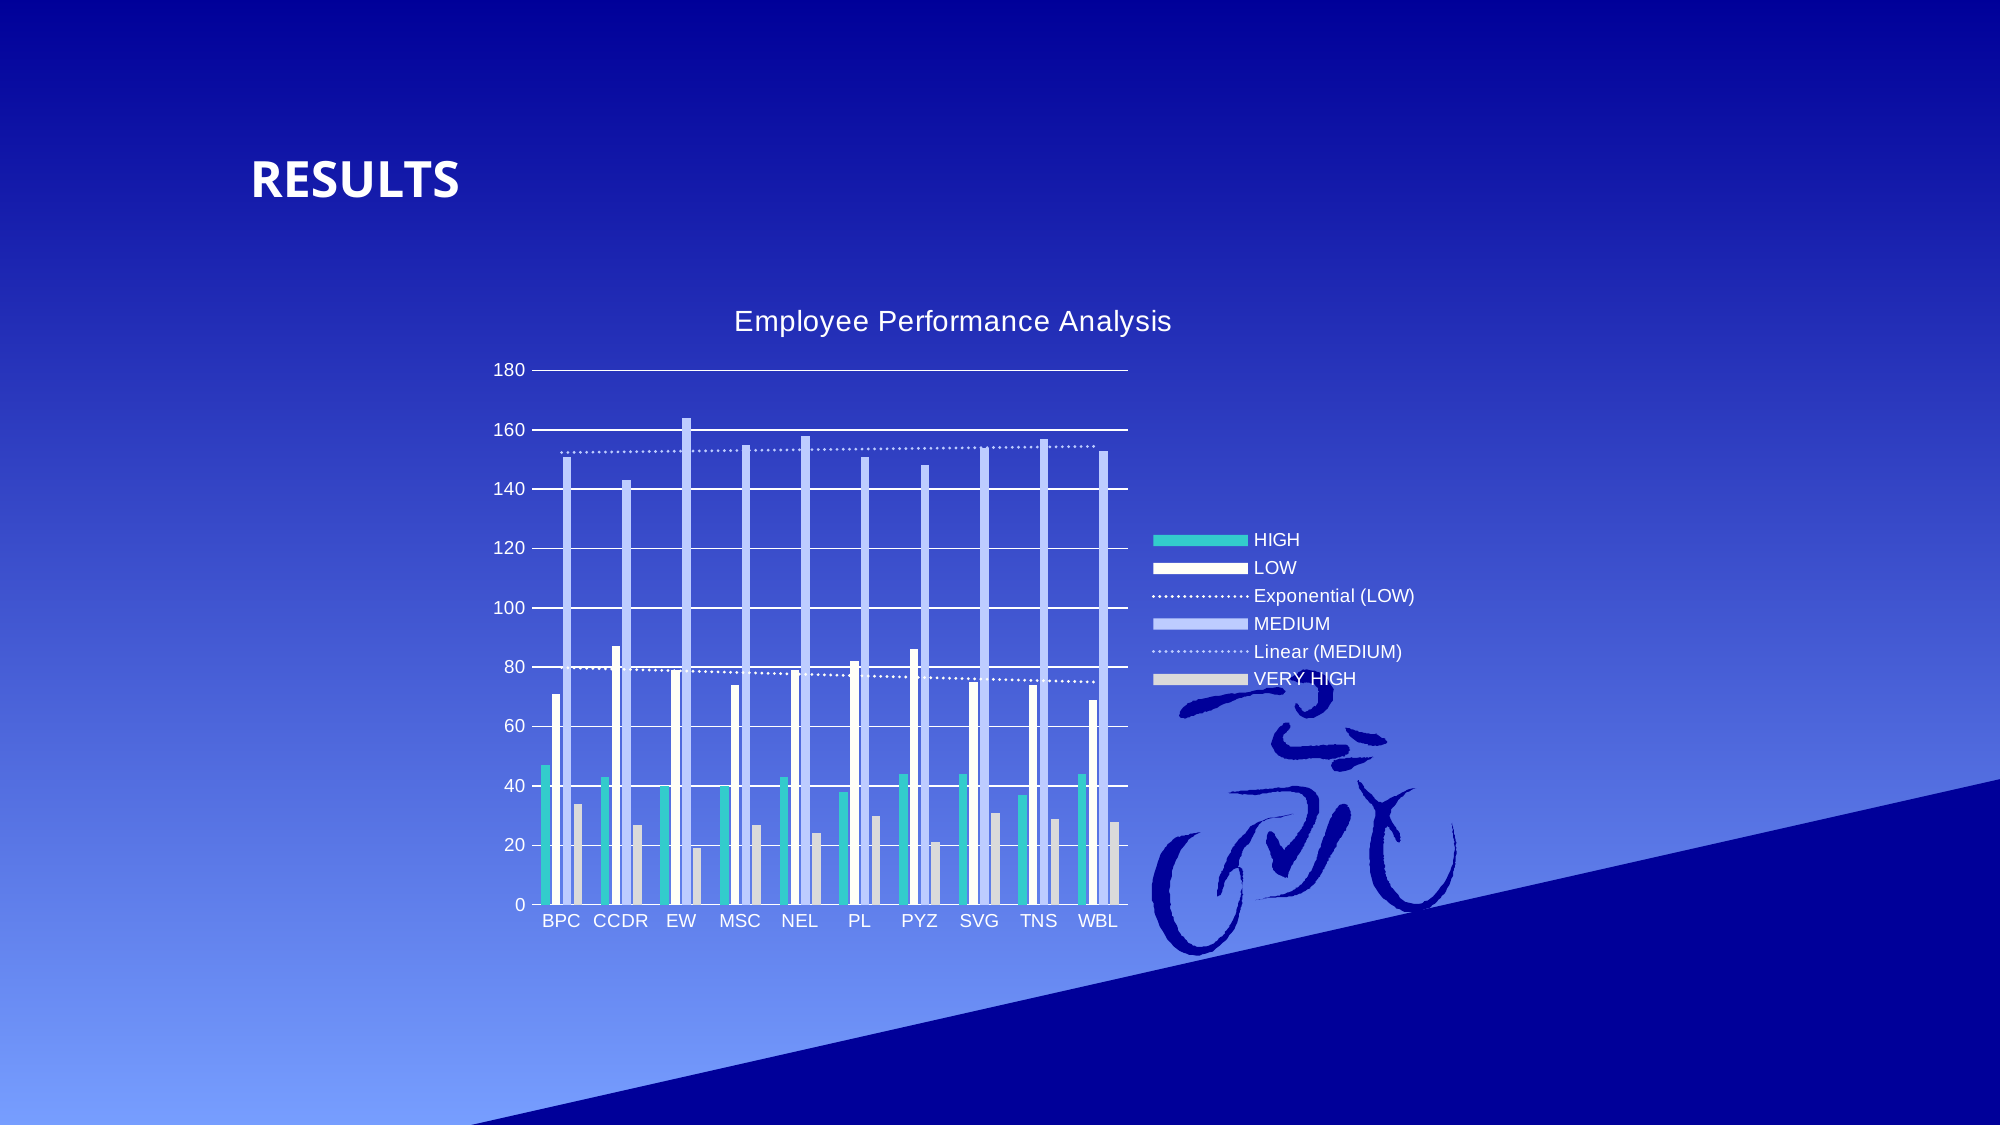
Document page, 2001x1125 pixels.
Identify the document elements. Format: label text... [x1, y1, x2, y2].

text_box RESULTS [235, 139, 525, 215]
chart [473, 274, 1434, 946]
